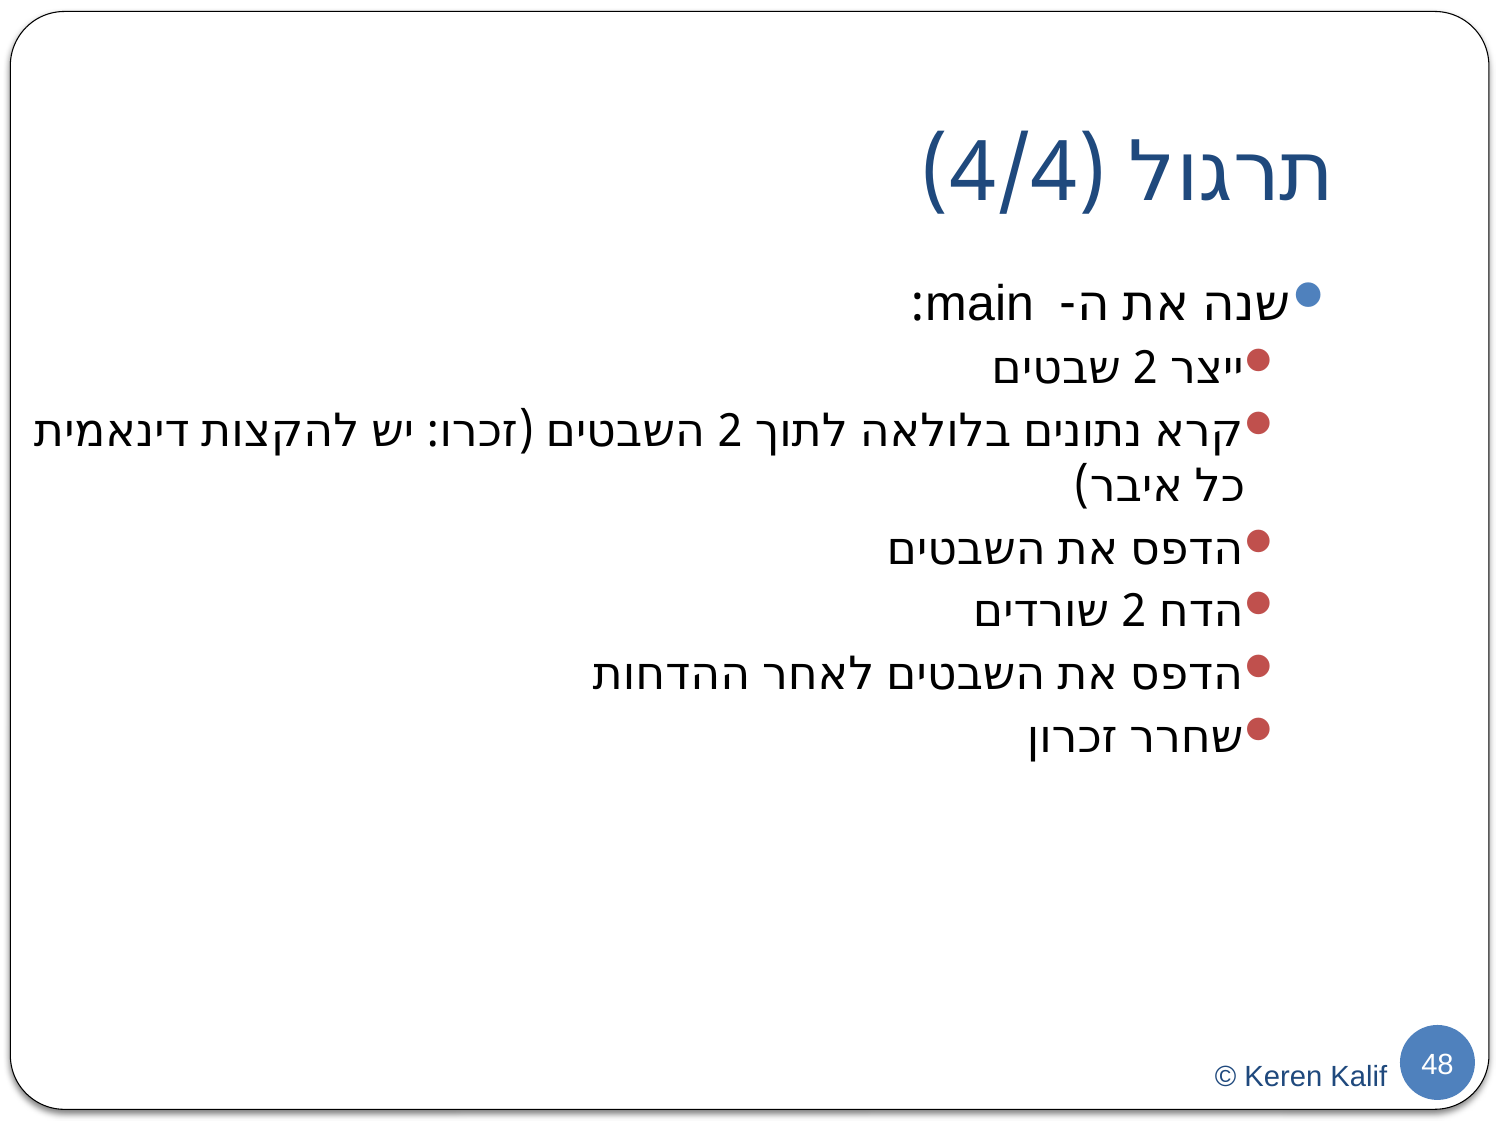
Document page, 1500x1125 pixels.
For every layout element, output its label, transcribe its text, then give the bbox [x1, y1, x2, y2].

footer © Keren Kalif [1200, 1037, 1500, 1113]
slide_number 48 [1399, 1024, 1475, 1100]
text_box תרגול (4/4) [0, 45, 1350, 233]
text_box שנה את ה- main: ייצר 2 שבטים קרא נתונים בלולאה לתוך 2 השבטים (זכרו: יש להקצות דינאמית כל איבר) הדפס את השבטים הדח 2 שורדים הדפס את השבטים לאחר ההדחות שחרר זכרון [0, 262, 1350, 1006]
